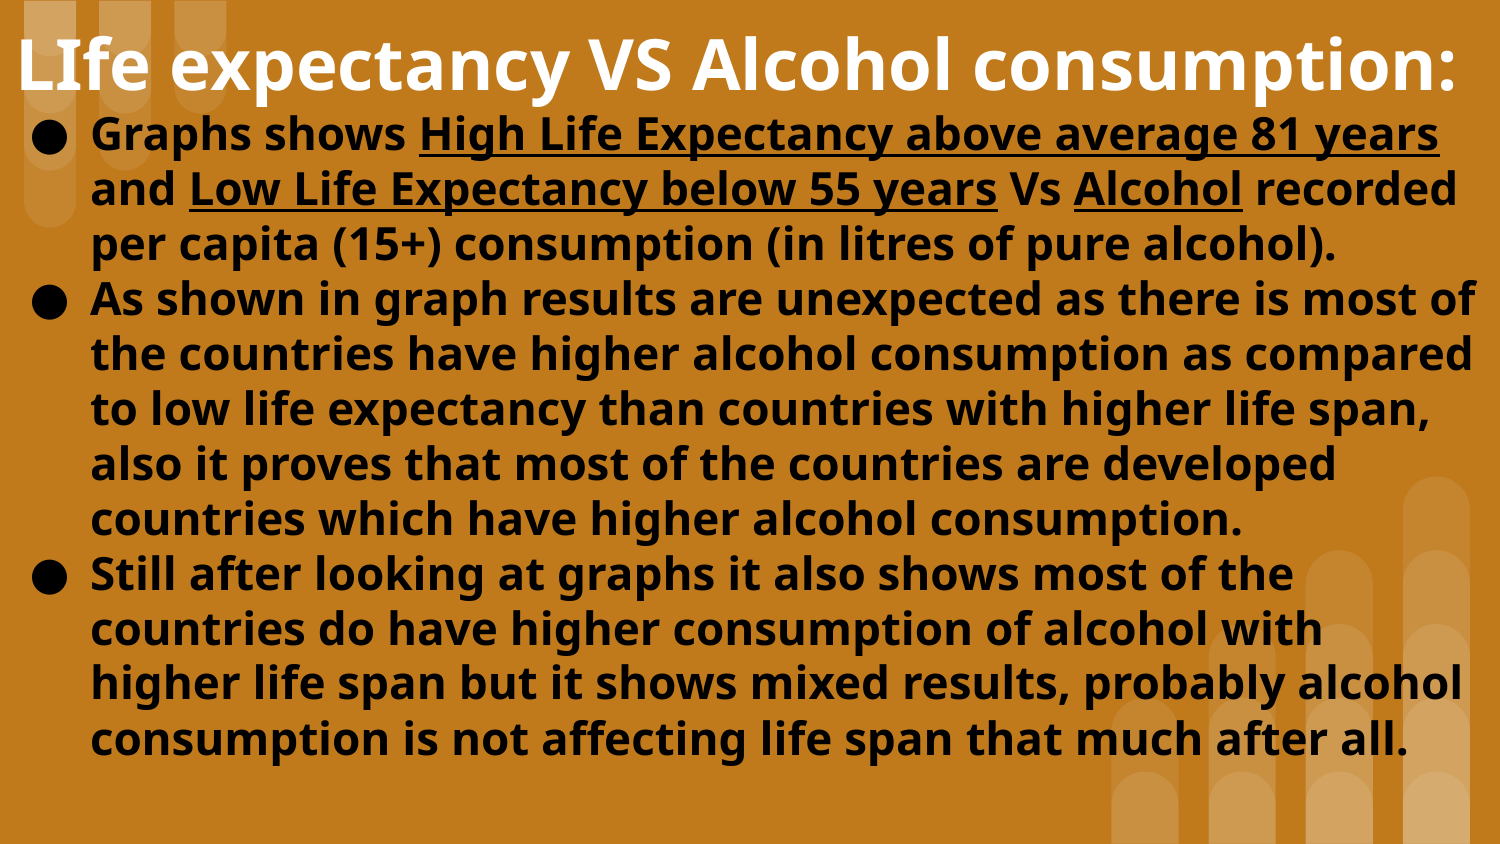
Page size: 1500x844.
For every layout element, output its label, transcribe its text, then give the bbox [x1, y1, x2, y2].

title LIfe expectancy VS Alcohol consumption: Graphs shows High Life Expectancy above average 81 years and Low Life Expectancy below 55 years Vs Alcohol recorded per capita (15+) consumption (in litres of pure alcohol). As shown in graph results are unexpected as there is most of the countries have higher alcohol consumption as compared to low life expectancy than countries with higher life span, also it proves that most of the countries are developed countries which have higher alcohol consumption. Still after looking at graphs it also shows most of the countries do have higher consumption of alcohol with higher life span but it shows mixed results, probably alcohol consumption is not affecting life span that much after all. [0, 0, 1500, 844]
